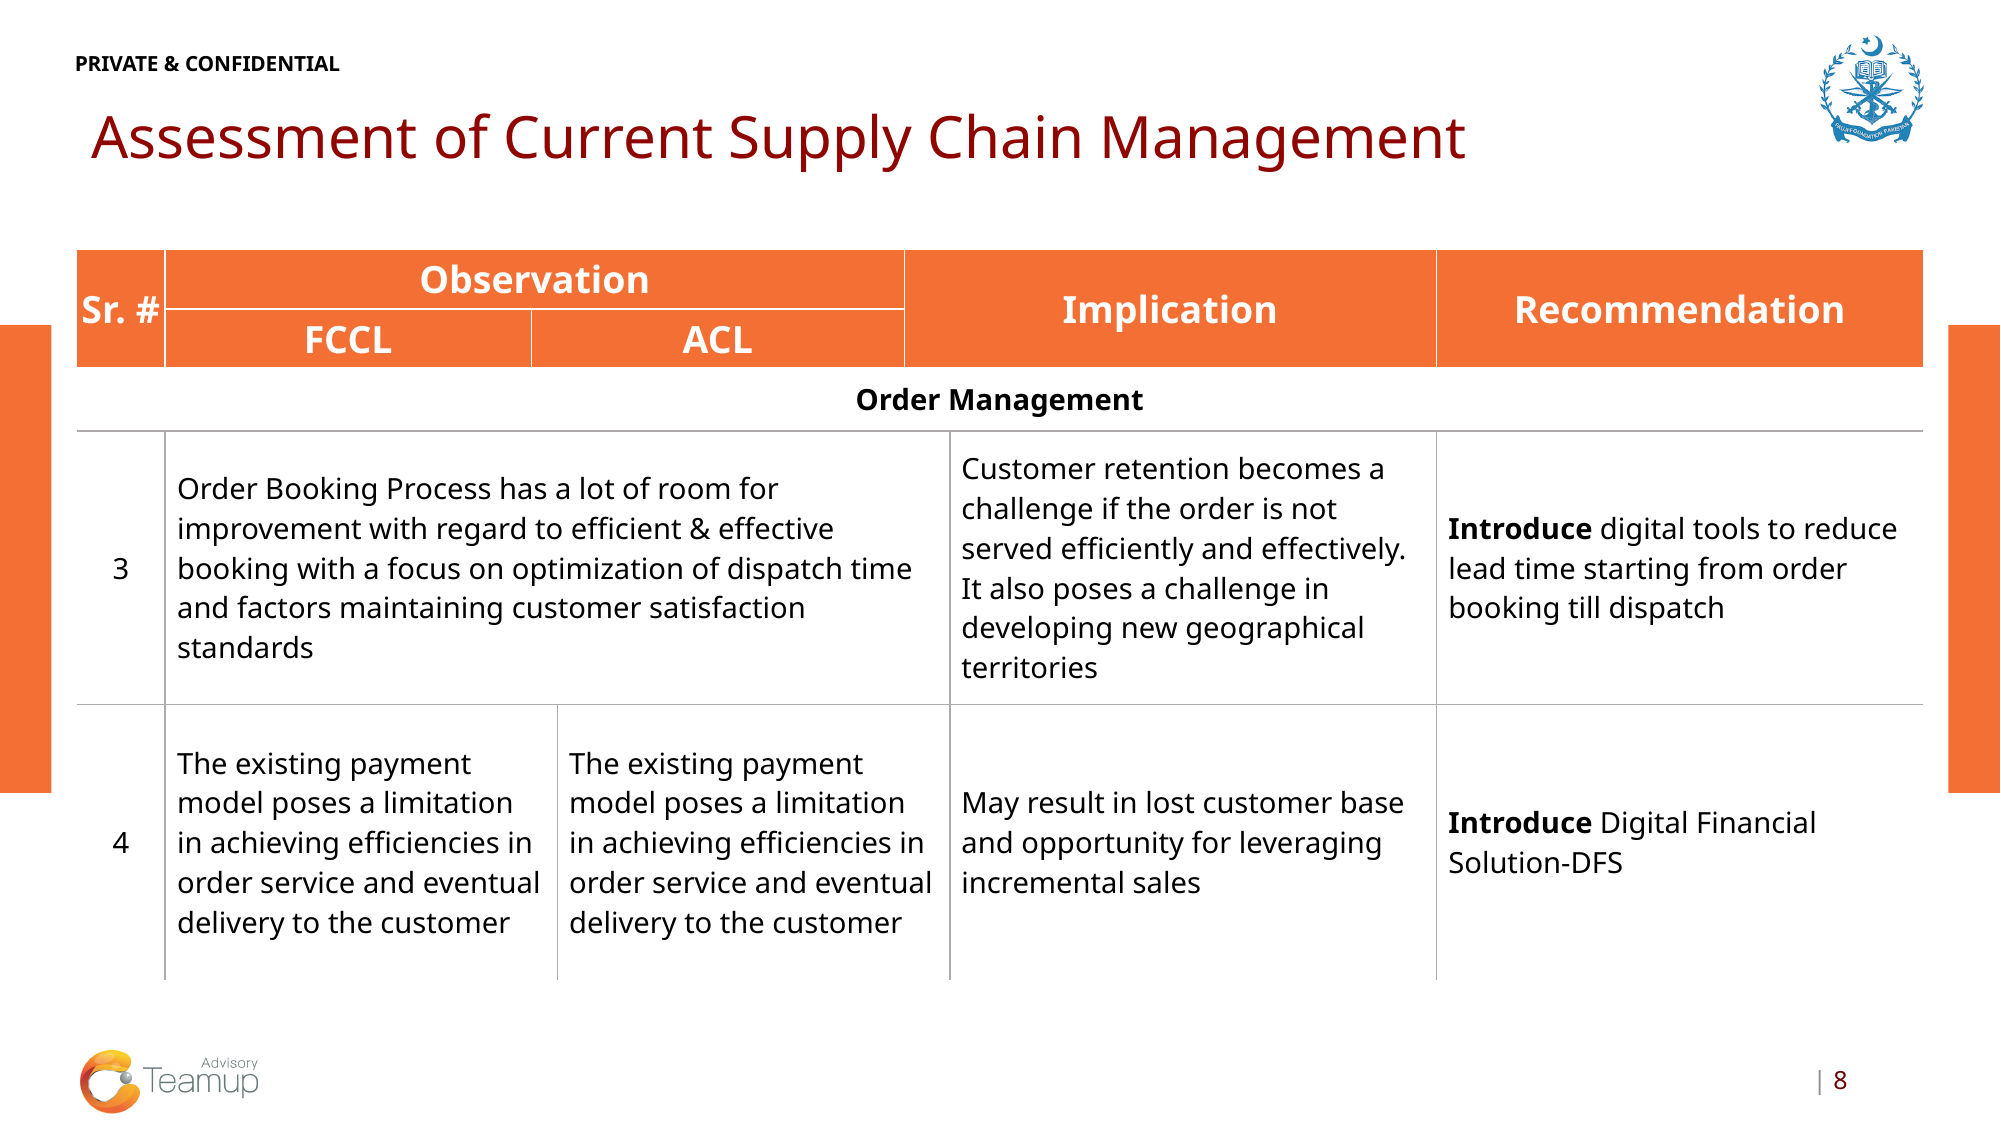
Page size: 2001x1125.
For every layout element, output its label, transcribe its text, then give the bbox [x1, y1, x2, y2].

table_header Recommendation [1437, 250, 1923, 367]
table_header Sr. # [77, 250, 164, 367]
table_cell Order Booking Process has a lot of room for improvement with regard to efficient & effective booking with a focus on optimization of dispatch time and factors maintaining customer satisfaction standards [166, 432, 949, 704]
slide_number | 8 [1412, 1051, 1863, 1112]
table_cell ACL [532, 310, 904, 367]
table_cell The existing payment model poses a limitation in achieving efficiencies in order service and eventual delivery to the customer [558, 705, 949, 980]
table_cell Introduce Digital Financial Solution-DFS [1437, 705, 1923, 980]
table_cell The existing payment model poses a limitation in achieving efficiencies in order service and eventual delivery to the customer [166, 705, 557, 980]
table_header Observation [166, 250, 904, 308]
picture [76, 1046, 262, 1118]
table_cell 4 [77, 705, 164, 980]
table_cell Customer retention becomes a challenge if the order is not served efficiently and effectively. It also poses a challenge in developing new geographical territories [951, 432, 1436, 704]
table_cell FCCL [166, 310, 531, 367]
picture [1819, 35, 1924, 143]
table_cell 3 [77, 432, 164, 704]
table_cell Order Management [77, 369, 1923, 430]
table_cell Introduce digital tools to reduce lead time starting from order booking till dispatch [1437, 432, 1923, 704]
table_header Implication [905, 250, 1436, 367]
title Assessment of Current Supply Chain Management [76, 86, 1706, 194]
table_cell May result in lost customer base and opportunity for leveraging incremental sales [951, 705, 1436, 980]
